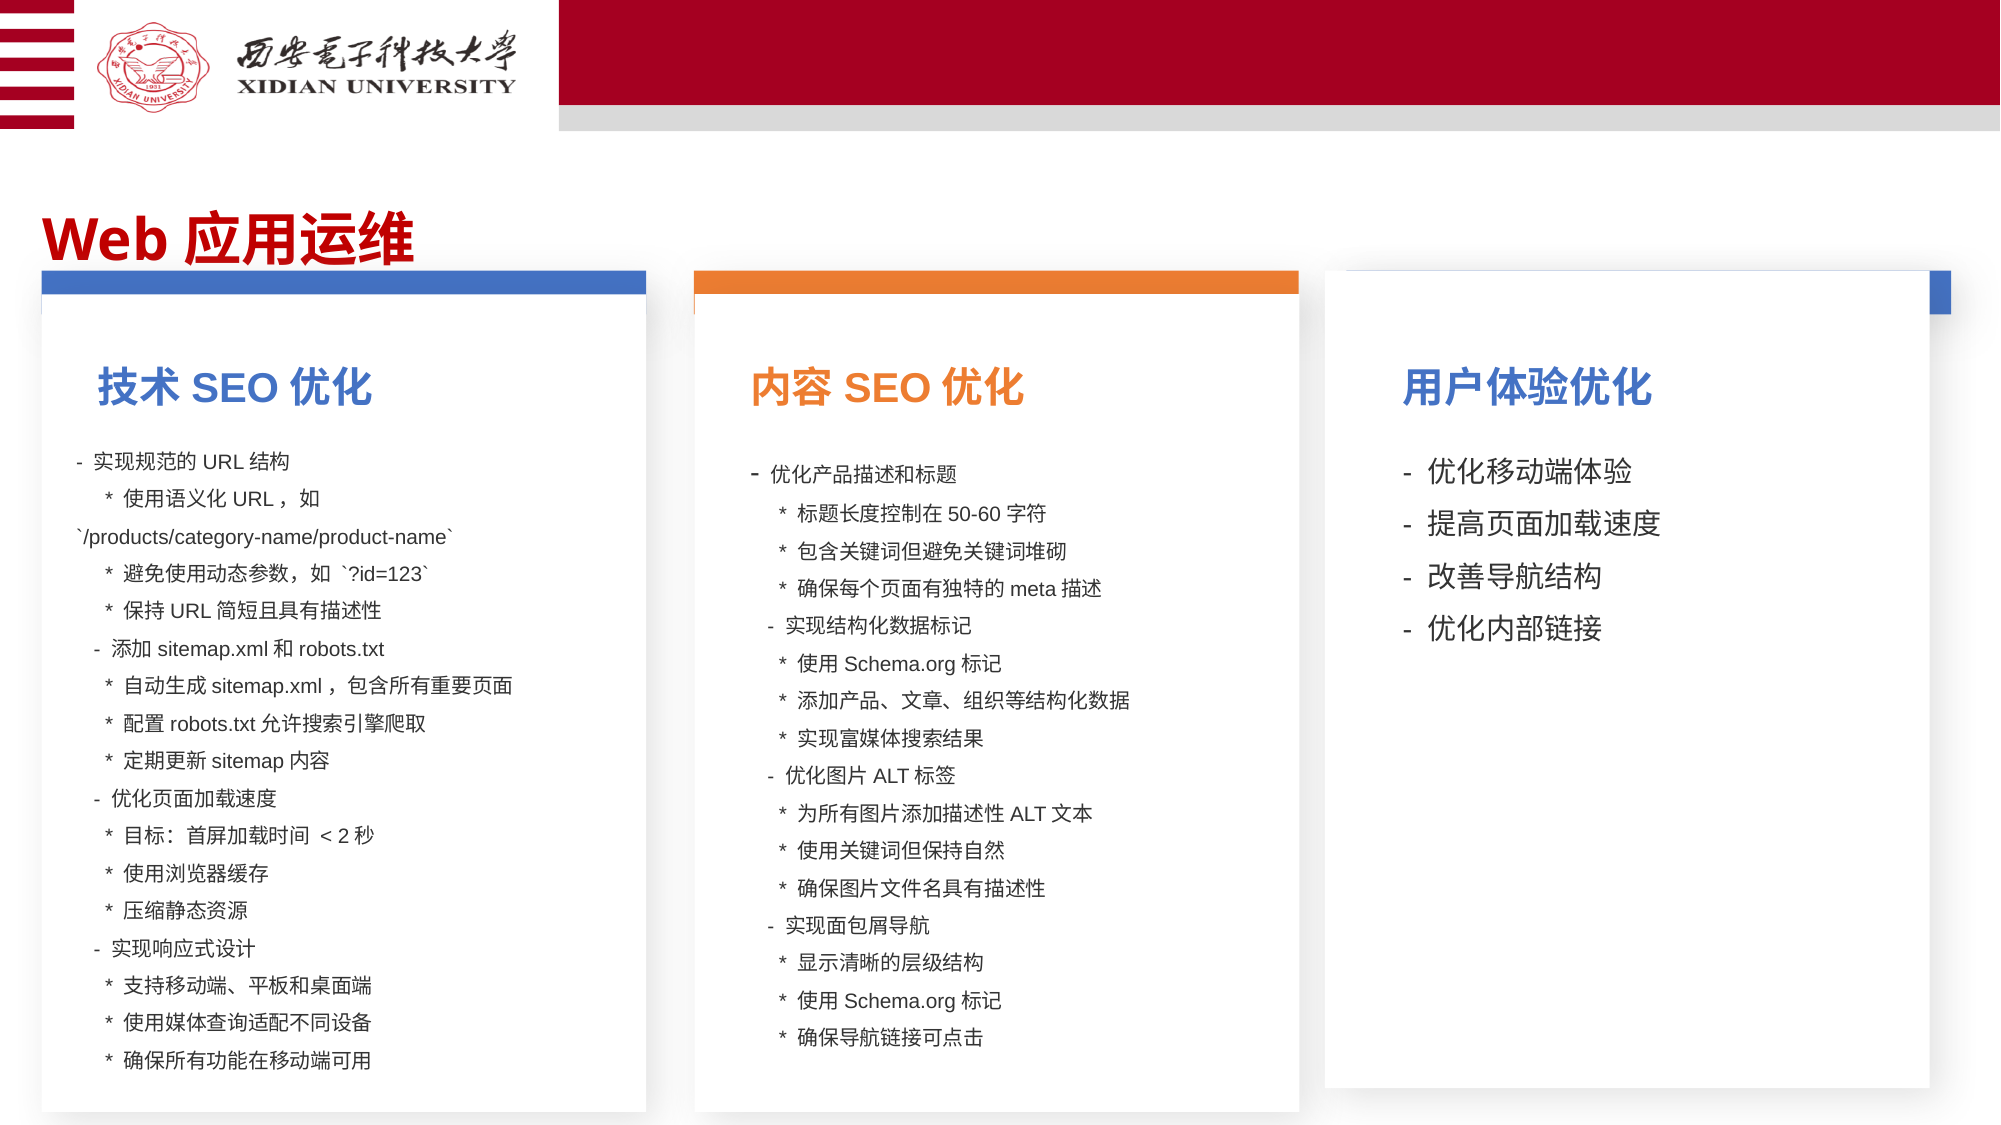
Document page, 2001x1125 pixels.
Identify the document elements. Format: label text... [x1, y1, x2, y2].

text_box - 优化移动端体验 - 提高页面加载速度 - 改善导航结构 - 优化内部链接 [1402, 435, 1895, 1057]
text_box - 实现规范的URL结构 * 使用语义化URL，如 `/products/category-name/product-name` * 避免使用动态参数，如 `?id=123` * 保持URL简短且具有描述性 - 添加sitemap.xml和robots.txt * 自动生成sitemap.xml，包含所有重要页面 * 配置robots.txt允许搜索引擎爬取 * 定期更新sitemap内容 - 优化页面加载速度 * 目标：首屏加载时间 < 2秒 * 使用浏览器缓存 * 压缩静态资源 - 实现响应式设计 * 支持移动端、平板和桌面端 * 使用媒体查询适配不同设备 * 确保所有功能在移动端可用 [76, 435, 590, 1057]
text_box [41, 270, 647, 293]
text_box [41, 293, 647, 1113]
picture [97, 22, 516, 113]
text_box 技术SEO优化 [97, 338, 590, 411]
text_box [694, 293, 1300, 1113]
text_box Web应用运维 [27, 194, 695, 280]
text_box [1932, 270, 1952, 289]
text_box [693, 270, 1300, 315]
text_box 内容SEO优化 [750, 338, 1243, 411]
text_box 用户体验优化 [1402, 338, 1895, 411]
text_box [1324, 270, 1931, 1089]
text_box - 优化产品描述和标题 * 标题长度控制在50-60字符 * 包含关键词但避免关键词堆砌 * 确保每个页面有独特的meta描述 - 实现结构化数据标记 * 使用Schema.org标记 * 添加产品、文章、组织等结构化数据 * 实现富媒体搜索结果 - 优化图片ALT标签 * 为所有图片添加描述性ALT文本 * 使用关键词但保持自然 * 确保图片文件名具有描述性 - 实现面包屑导航 * 显示清晰的层级结构 * 使用Schema.org标记 * 确保导航链接可点击 [750, 435, 1243, 1057]
